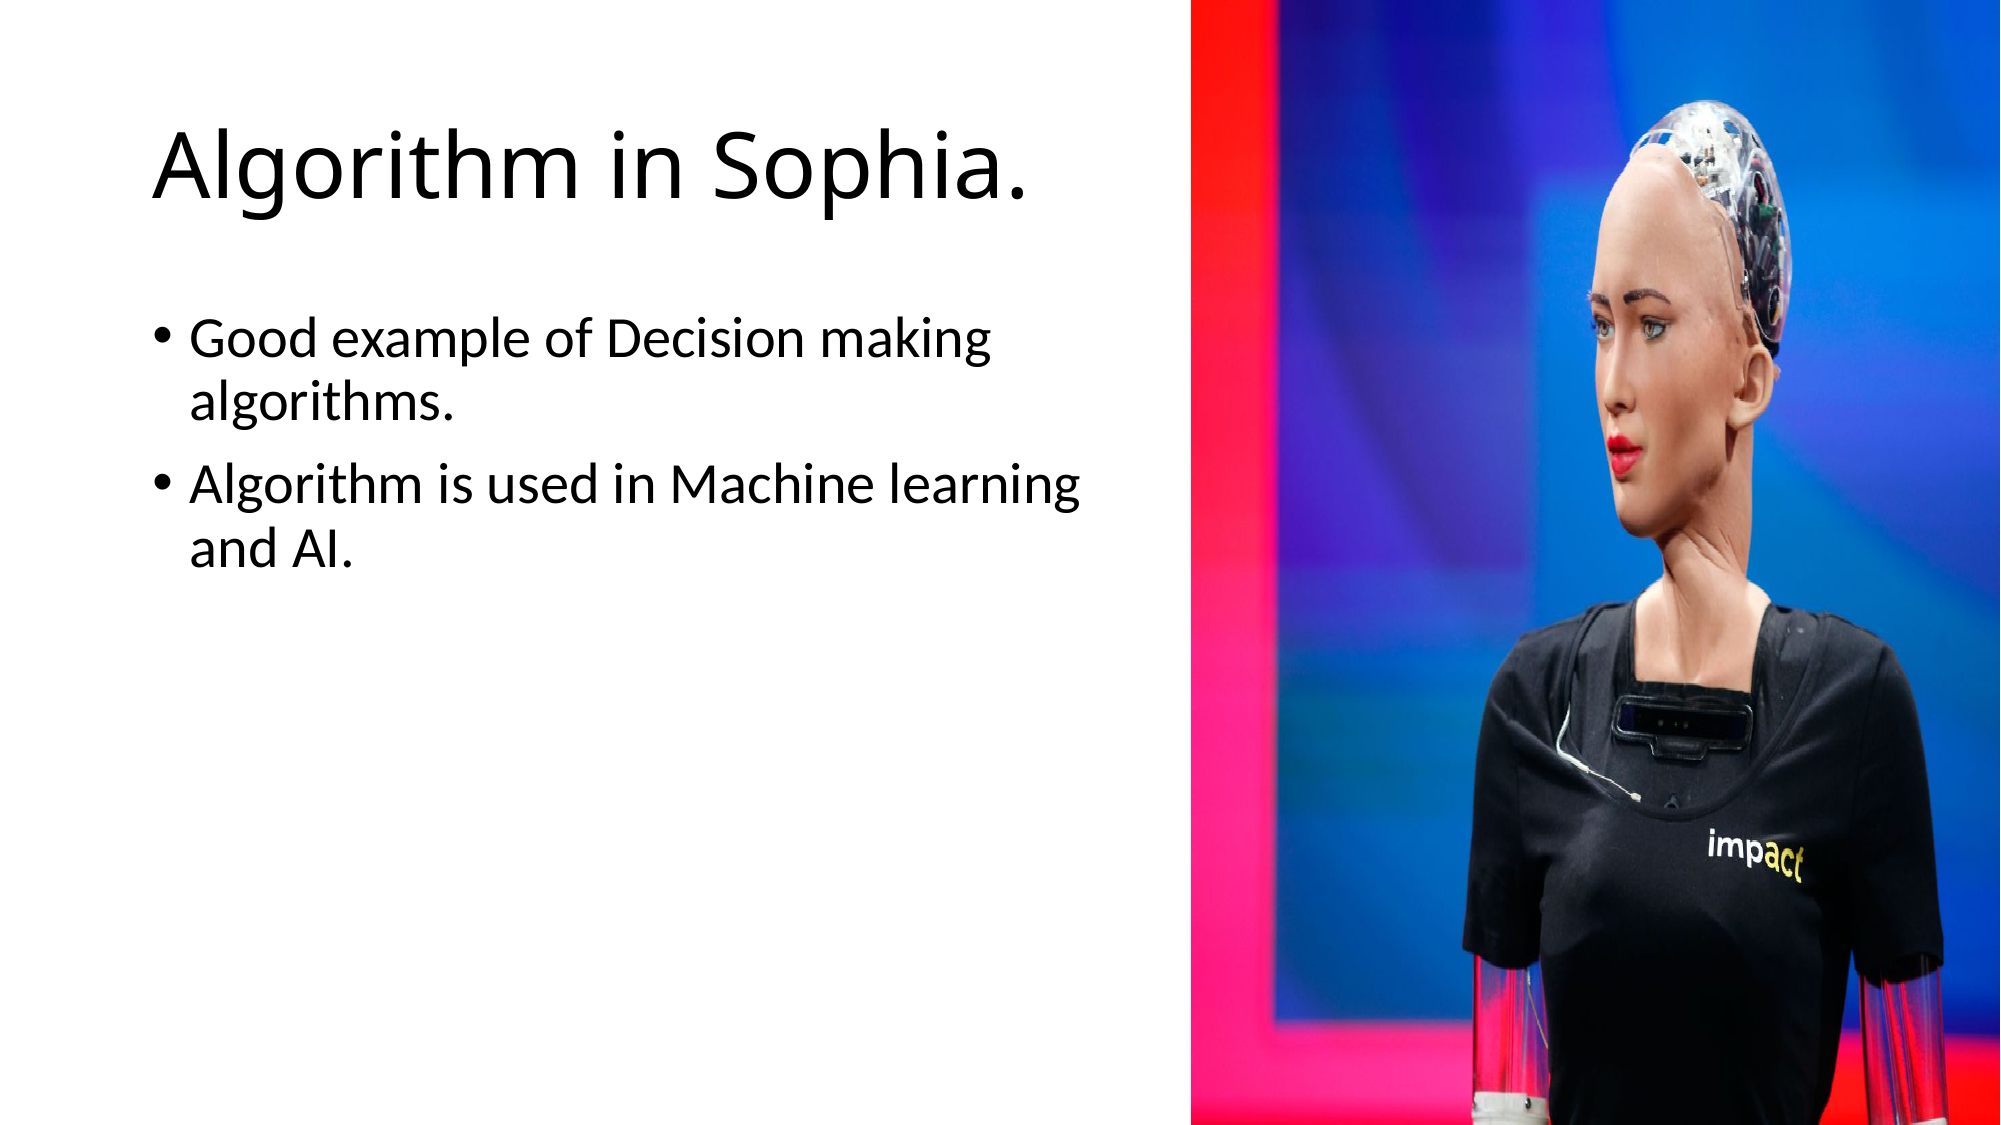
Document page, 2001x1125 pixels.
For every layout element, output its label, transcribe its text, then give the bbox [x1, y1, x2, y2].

picture [1191, 0, 2000, 1125]
list Good example of Decision making algorithms. Algorithm is used in Machine learning and AI. [137, 299, 1168, 1014]
title Algorithm in Sophia. [137, 59, 1191, 278]
